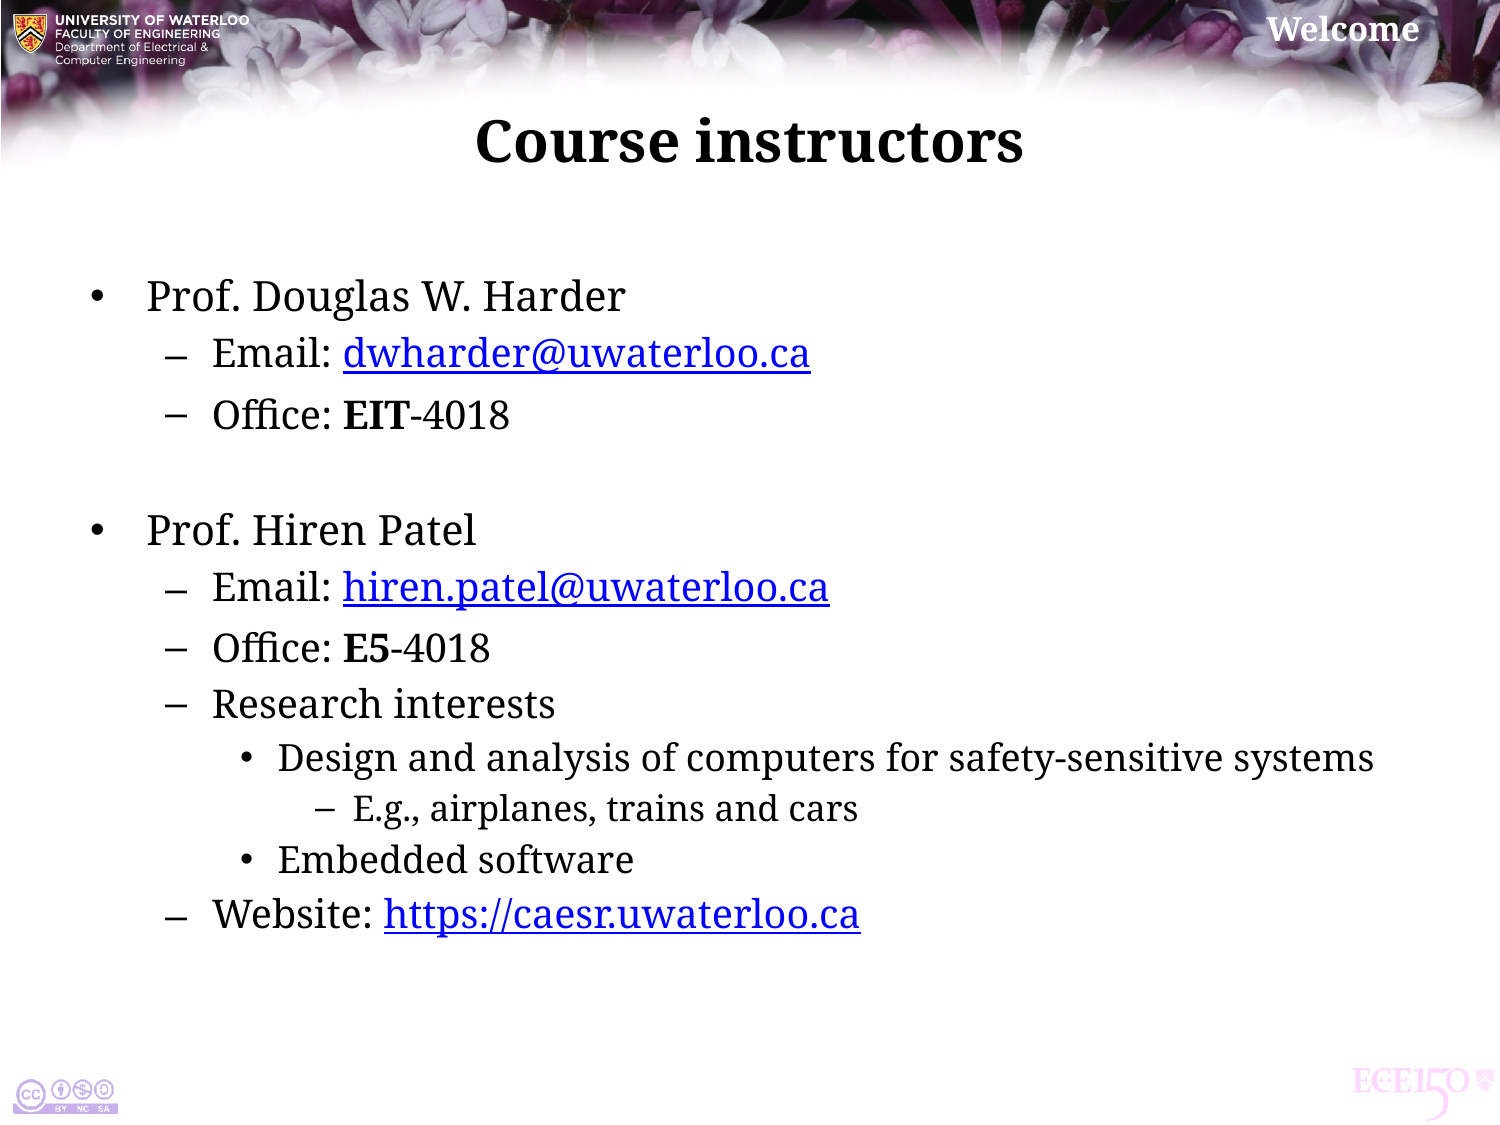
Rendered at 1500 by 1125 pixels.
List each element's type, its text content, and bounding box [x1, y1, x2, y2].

title Course instructors [74, 44, 1426, 233]
picture [0, 0, 1500, 1125]
list Prof. Douglas W. Harder Email: dwharder@uwaterloo.ca Office: eit-4018 Prof. Hiren Patel Email: hiren.patel@uwaterloo.ca Office: e5-4018 Research interests Design and analysis of computers for safety-sensitive systems E.g., airplanes, trains and cars Embedded software Website: https://caesr.uwaterloo.ca [74, 262, 1426, 1006]
